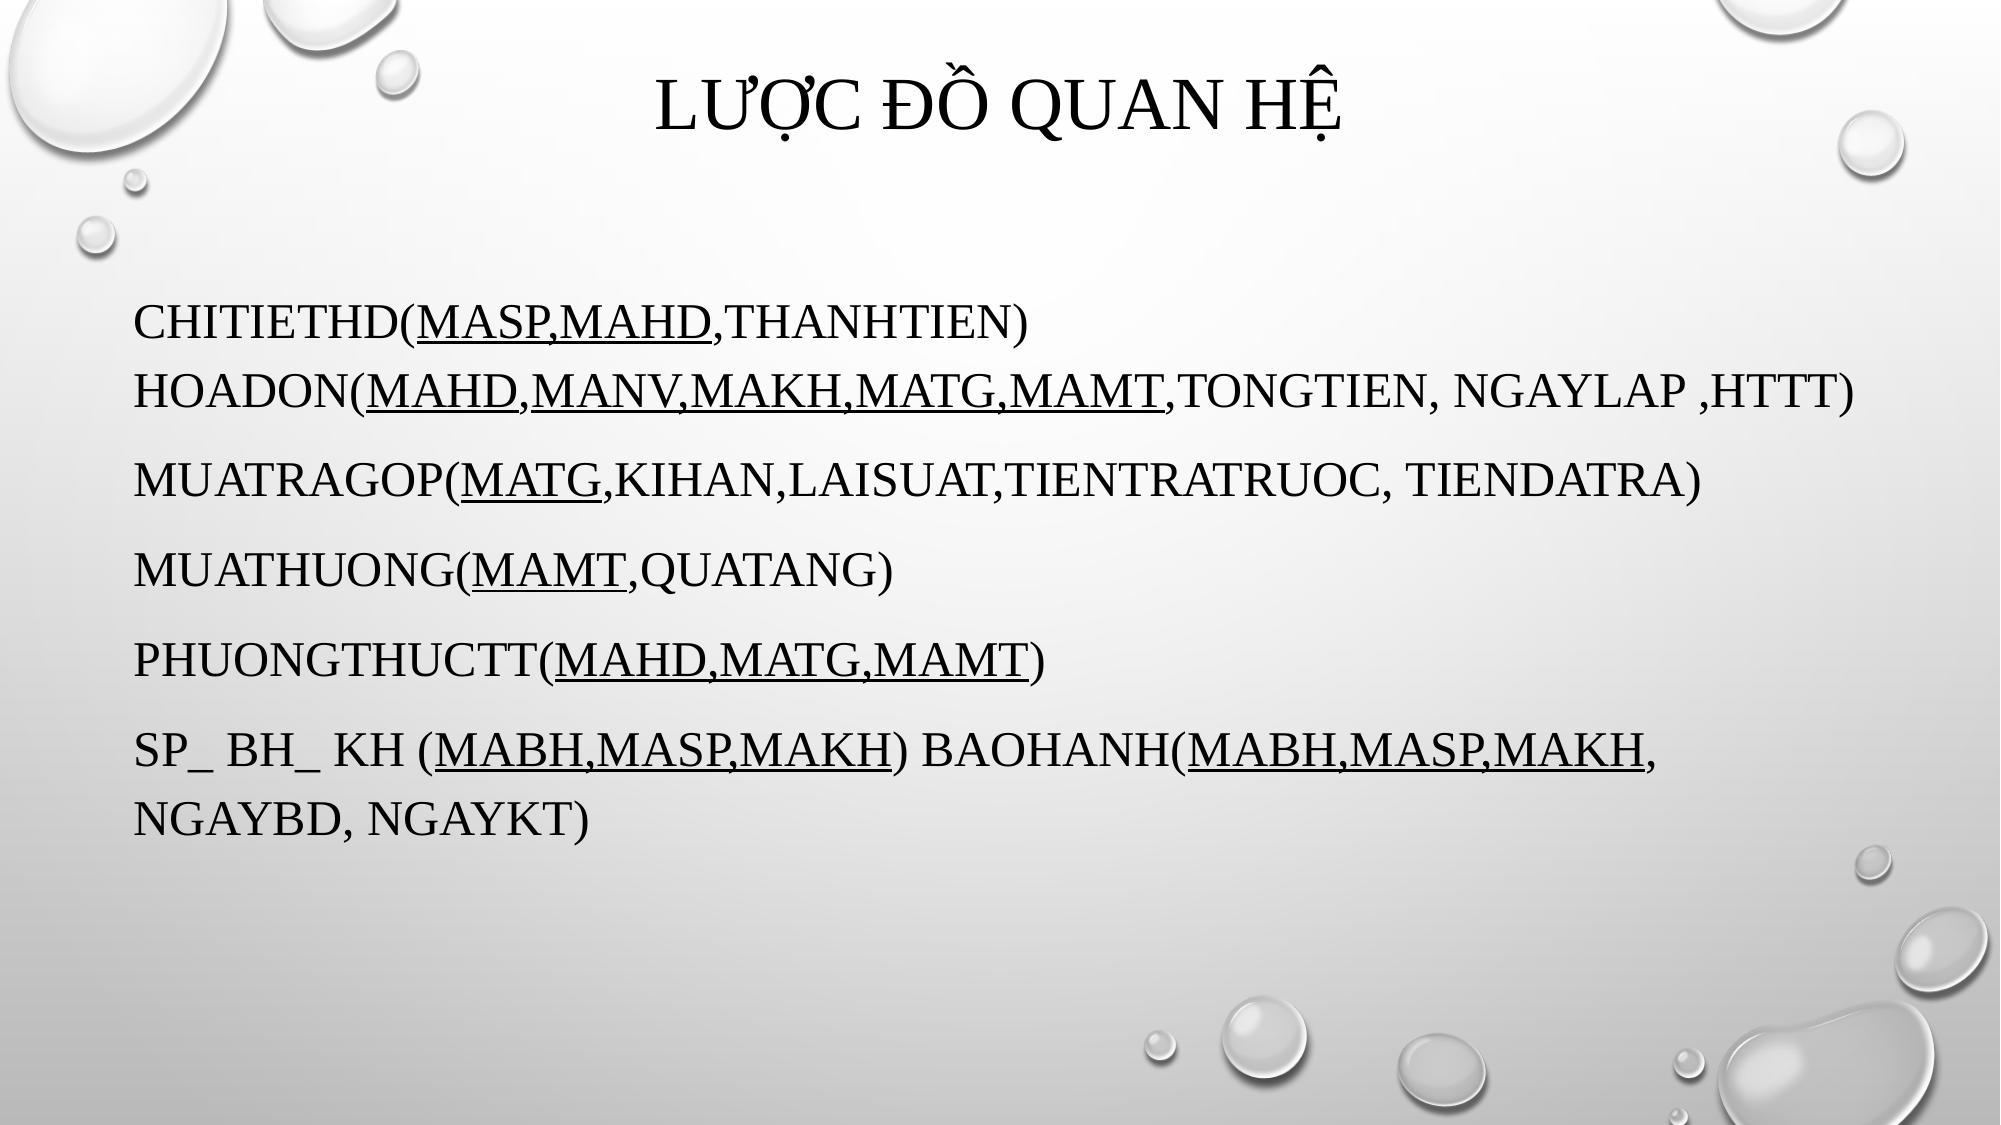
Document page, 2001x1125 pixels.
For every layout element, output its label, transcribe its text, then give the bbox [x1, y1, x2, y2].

picture [0, 0, 2000, 1125]
title Lược đồ quan hệ [149, 46, 1851, 165]
text_box CHITIETHD(MASP,MAHD,THANHTIEN) HOADON(MAHD,MANV,MAKH,MATG,MAMT,TONGTIEN, NGAYLAP ,HTTT) MUATRAGOP(MATG,KIHAN,LAISUAT,TIENTRATRUOC, TIENDATRA) MUATHUONG(MAMT,QUATANG) PHUONGTHUCTT(MAHD,MATG,MAMT) SP_ BH_ KH (MABH,MASP,MAKH) BAOHANH(MABH,MASP,MAKH, NGAYBD, NGAYKT) [118, 271, 1881, 853]
